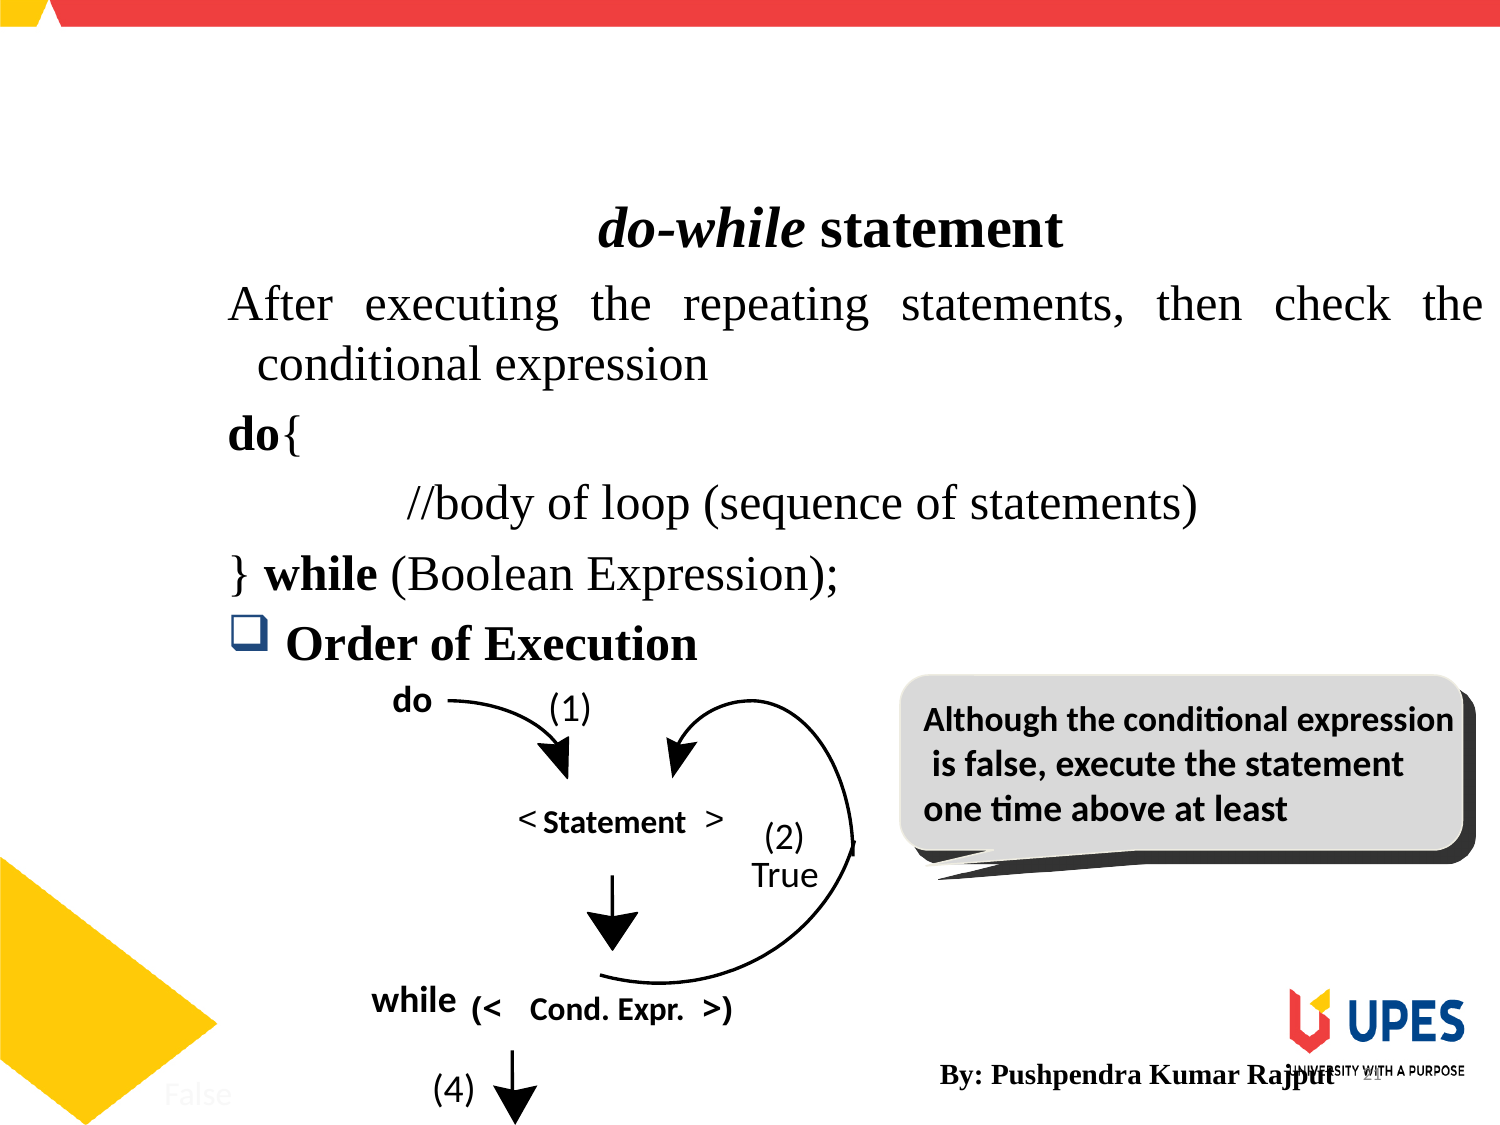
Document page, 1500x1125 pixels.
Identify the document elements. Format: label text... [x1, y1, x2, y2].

text_box Although the conditional expression is false, execute the statement one time above at least [899, 674, 1463, 866]
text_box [162, 681, 854, 1125]
text_box do [392, 674, 450, 680]
text_box SCHOOL OF ENGINEERING & TECHNOLOGY DEPARTMENT OF COMPUTER SCIENCE AND ENGINEERING [474, 20, 1450, 87]
text_box After executing the repeating statements, then check the conditional expression do{ //body of loop (sequence of statements) } while (Boolean Expression); Order of Execution [212, 262, 1500, 538]
slide_number 21 [1099, 1042, 1397, 1103]
text_box do-while statement [249, 174, 1413, 262]
footer By: Pushpendra Kumar Rajput [900, 1042, 1099, 1103]
picture [0, 0, 1500, 1125]
